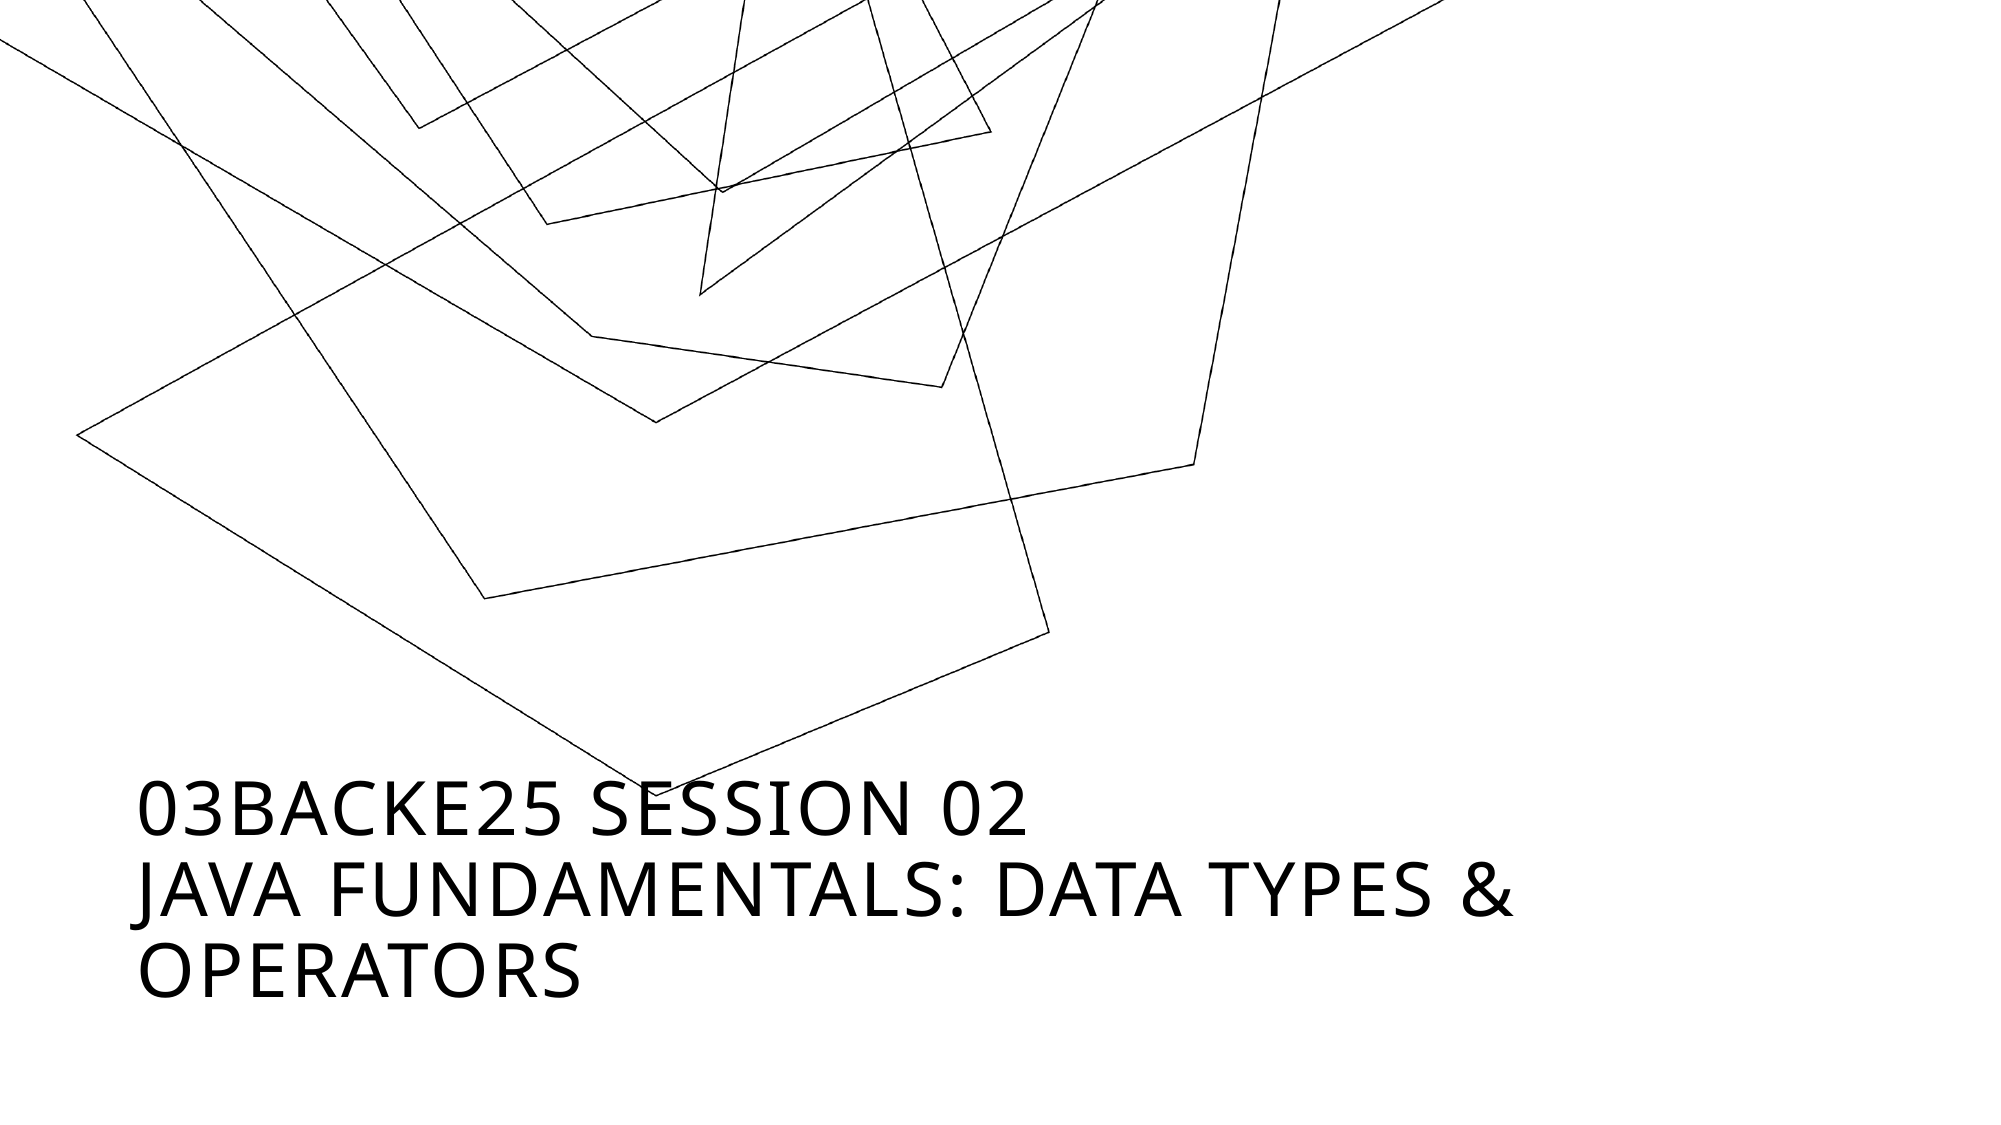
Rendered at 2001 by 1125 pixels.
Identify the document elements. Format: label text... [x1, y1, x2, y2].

picture [0, 0, 1557, 830]
title 03BACKE25 Session 02 Java Fundamentals: Data Types & Operators [121, 629, 1949, 1125]
